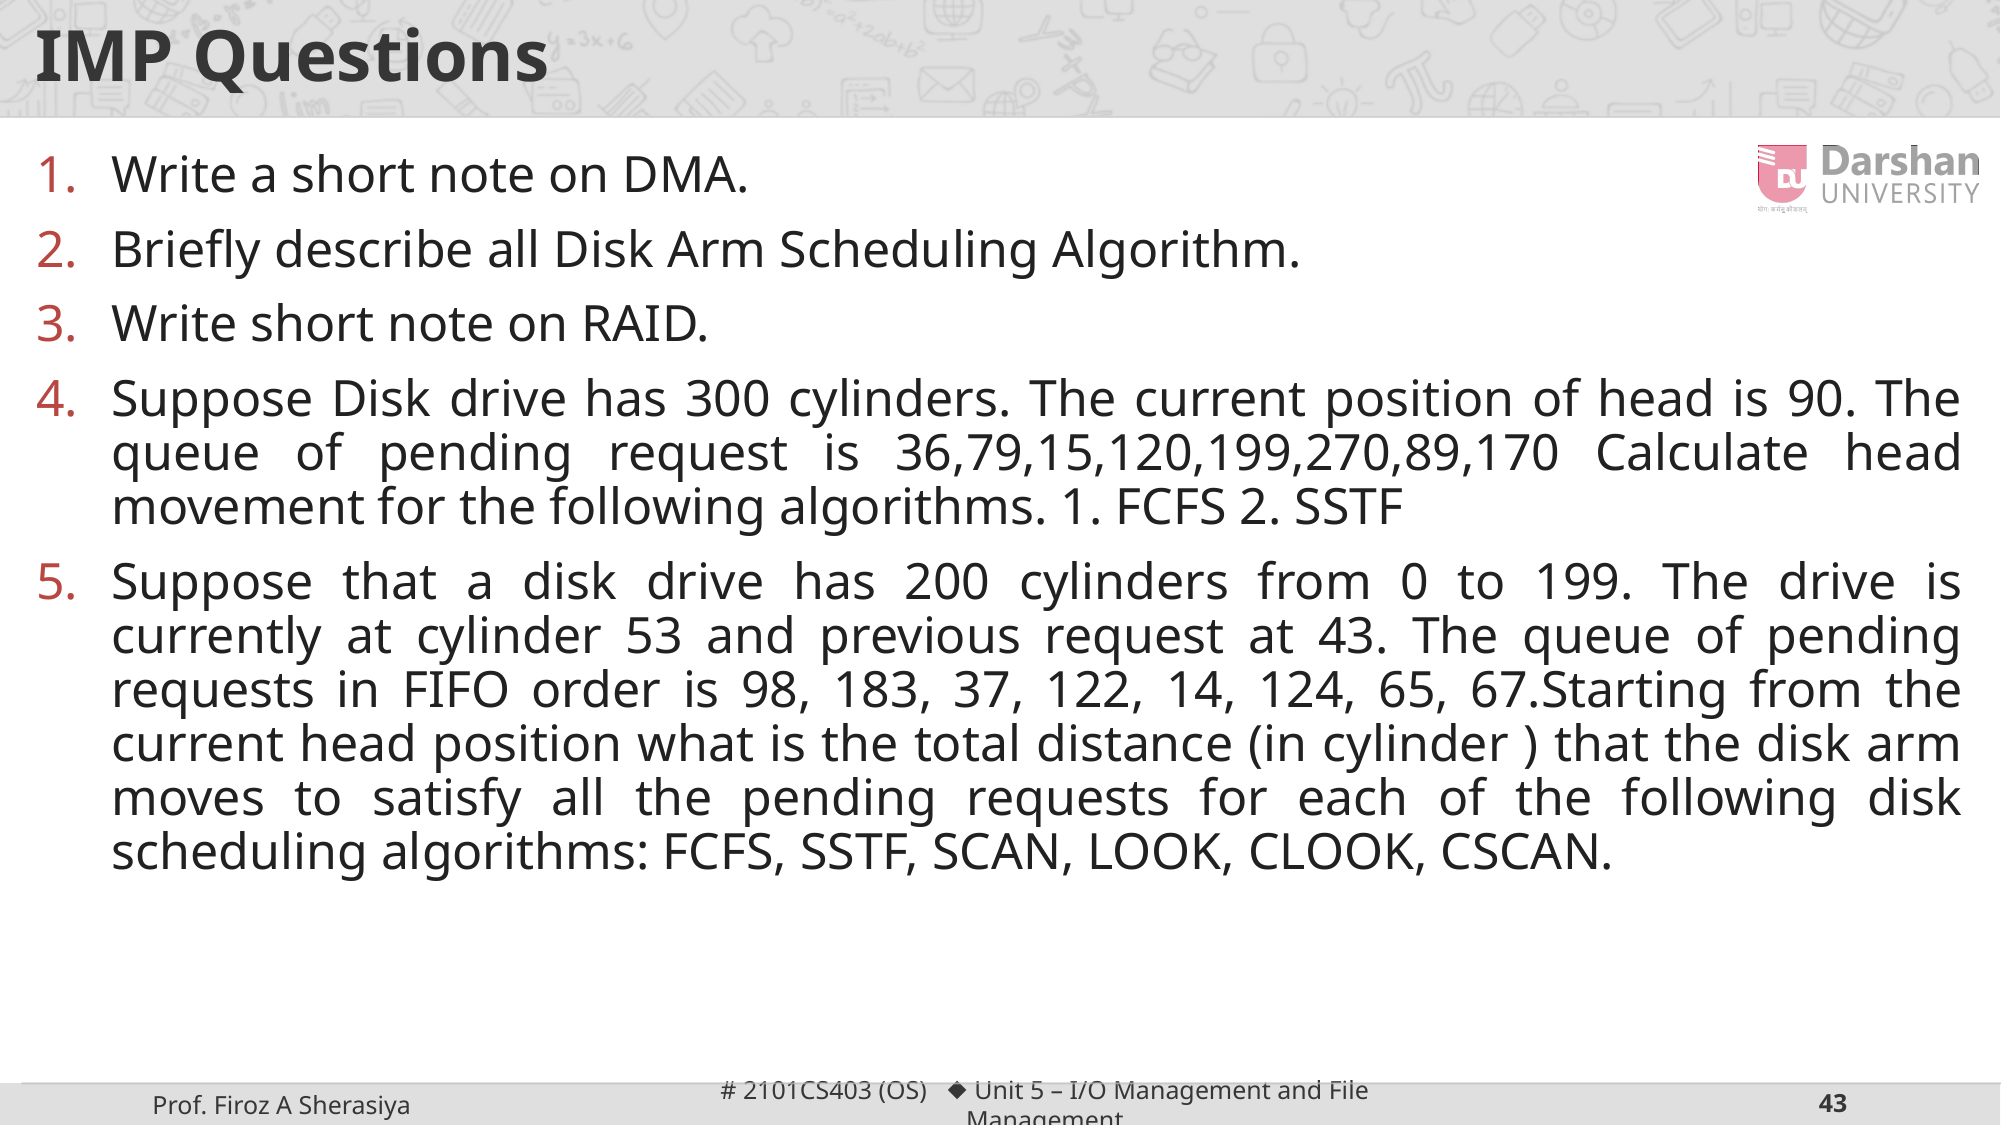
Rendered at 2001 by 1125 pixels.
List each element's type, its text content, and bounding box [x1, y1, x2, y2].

list Write a short note on DMA. Briefly describe all Disk Arm Scheduling Algorithm. Write short note on RAID. Suppose Disk drive has 300 cylinders. The current position of head is 90. The queue of pending request is 36,79,15,120,199,270,89,170 Calculate head movement for the following algorithms. 1. FCFS 2. SSTF Suppose that a disk drive has 200 cylinders from 0 to 199. The drive is currently at cylinder 53 and previous request at 43. The queue of pending requests in FIFO order is 98, 183, 37, 122, 14, 124, 65, 67.Starting from the current head position what is the total distance (in cylinder ) that the disk arm moves to satisfy all the pending requests for each of the following disk scheduling algorithms: FCFS, SSTF, SCAN, LOOK, CLOOK, CSCAN. [21, 141, 1979, 1059]
title IMP Questions [0, 0, 2000, 117]
